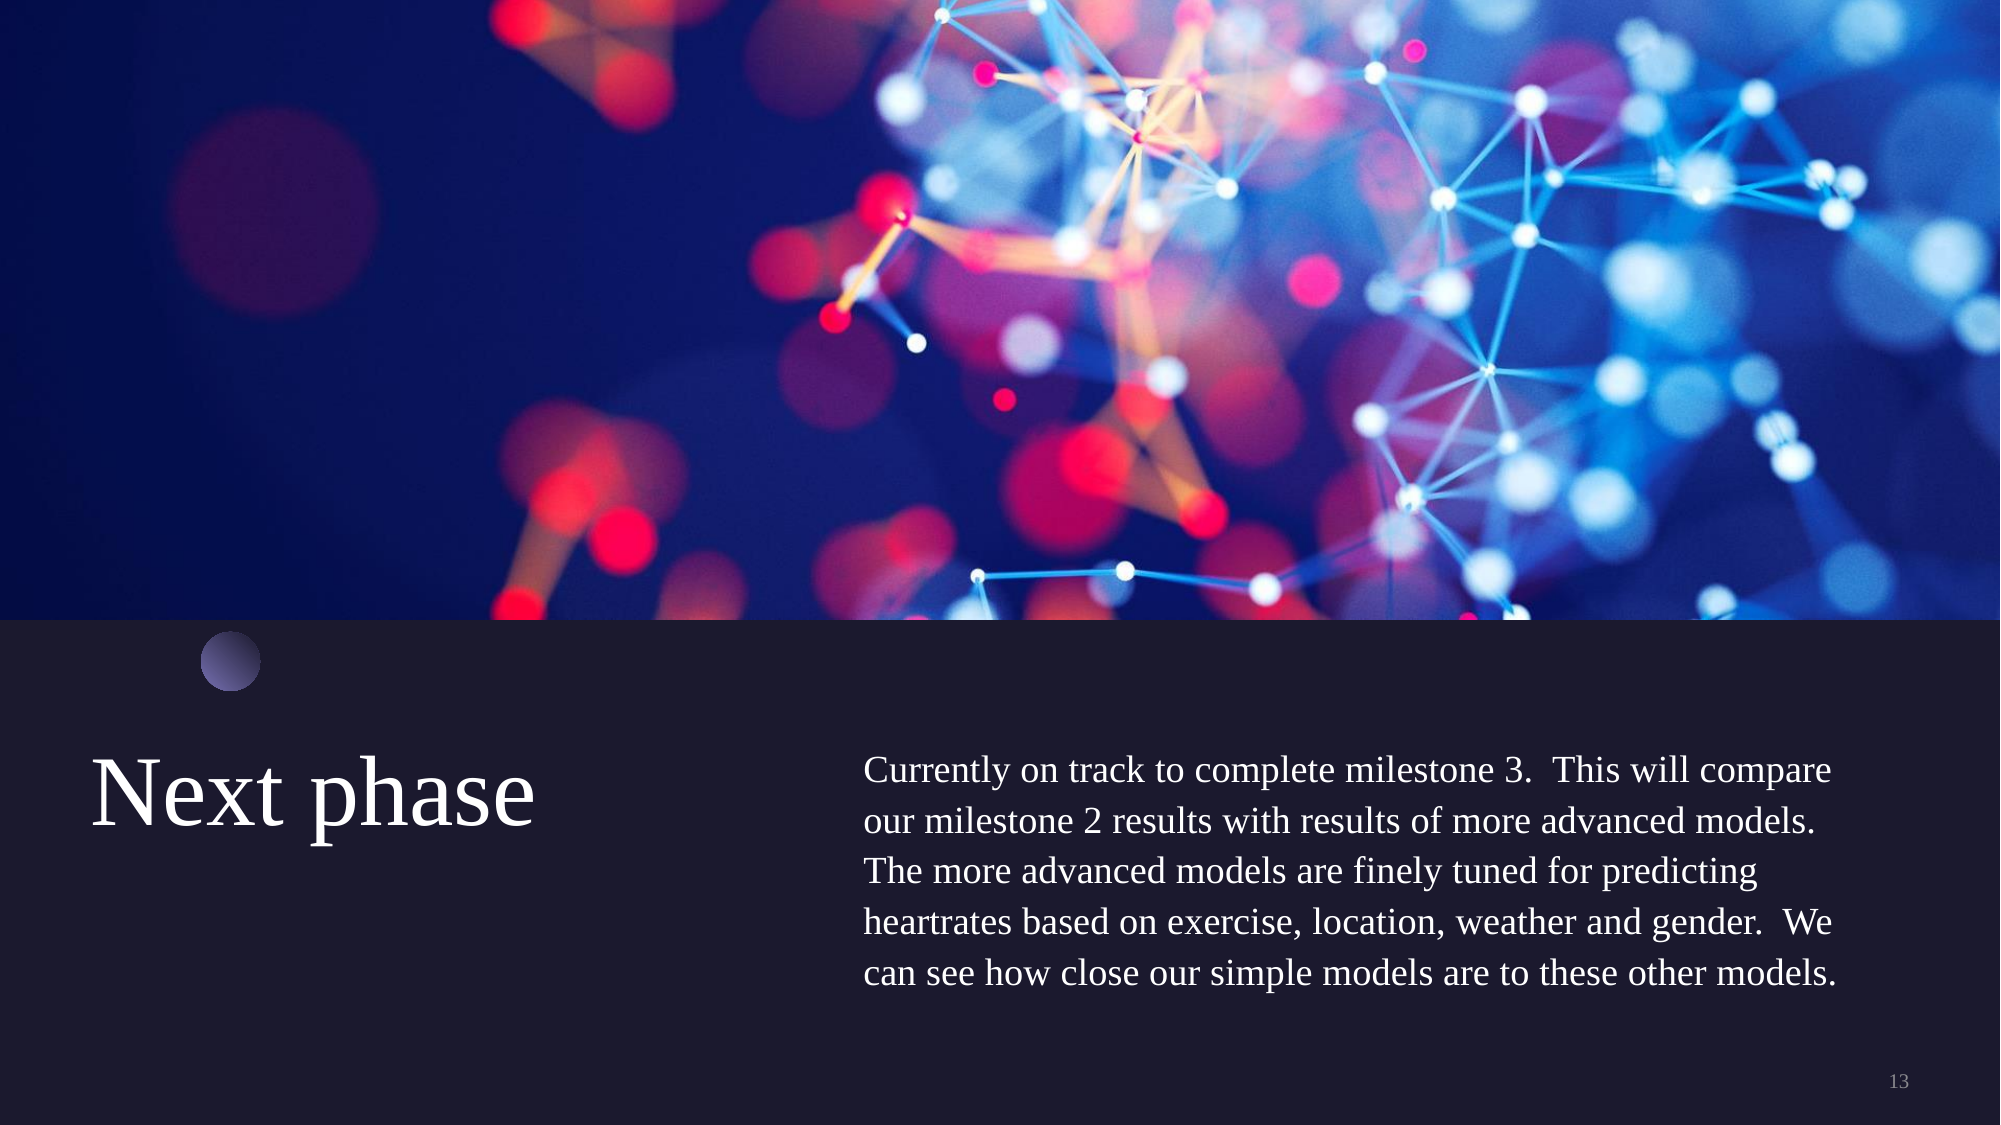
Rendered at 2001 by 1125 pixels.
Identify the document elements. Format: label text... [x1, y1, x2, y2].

list Currently on track to complete milestone 3. This will compare our milestone 2 results with results of more advanced models. The more advanced models are finely tuned for predicting heartrates based on exercise, location, weather and gender. We can see how close our simple models are to these other models. [863, 739, 1884, 997]
title Next phase [90, 739, 829, 996]
picture [0, 0, 2000, 620]
slide_number 13 [1632, 1067, 1910, 1093]
